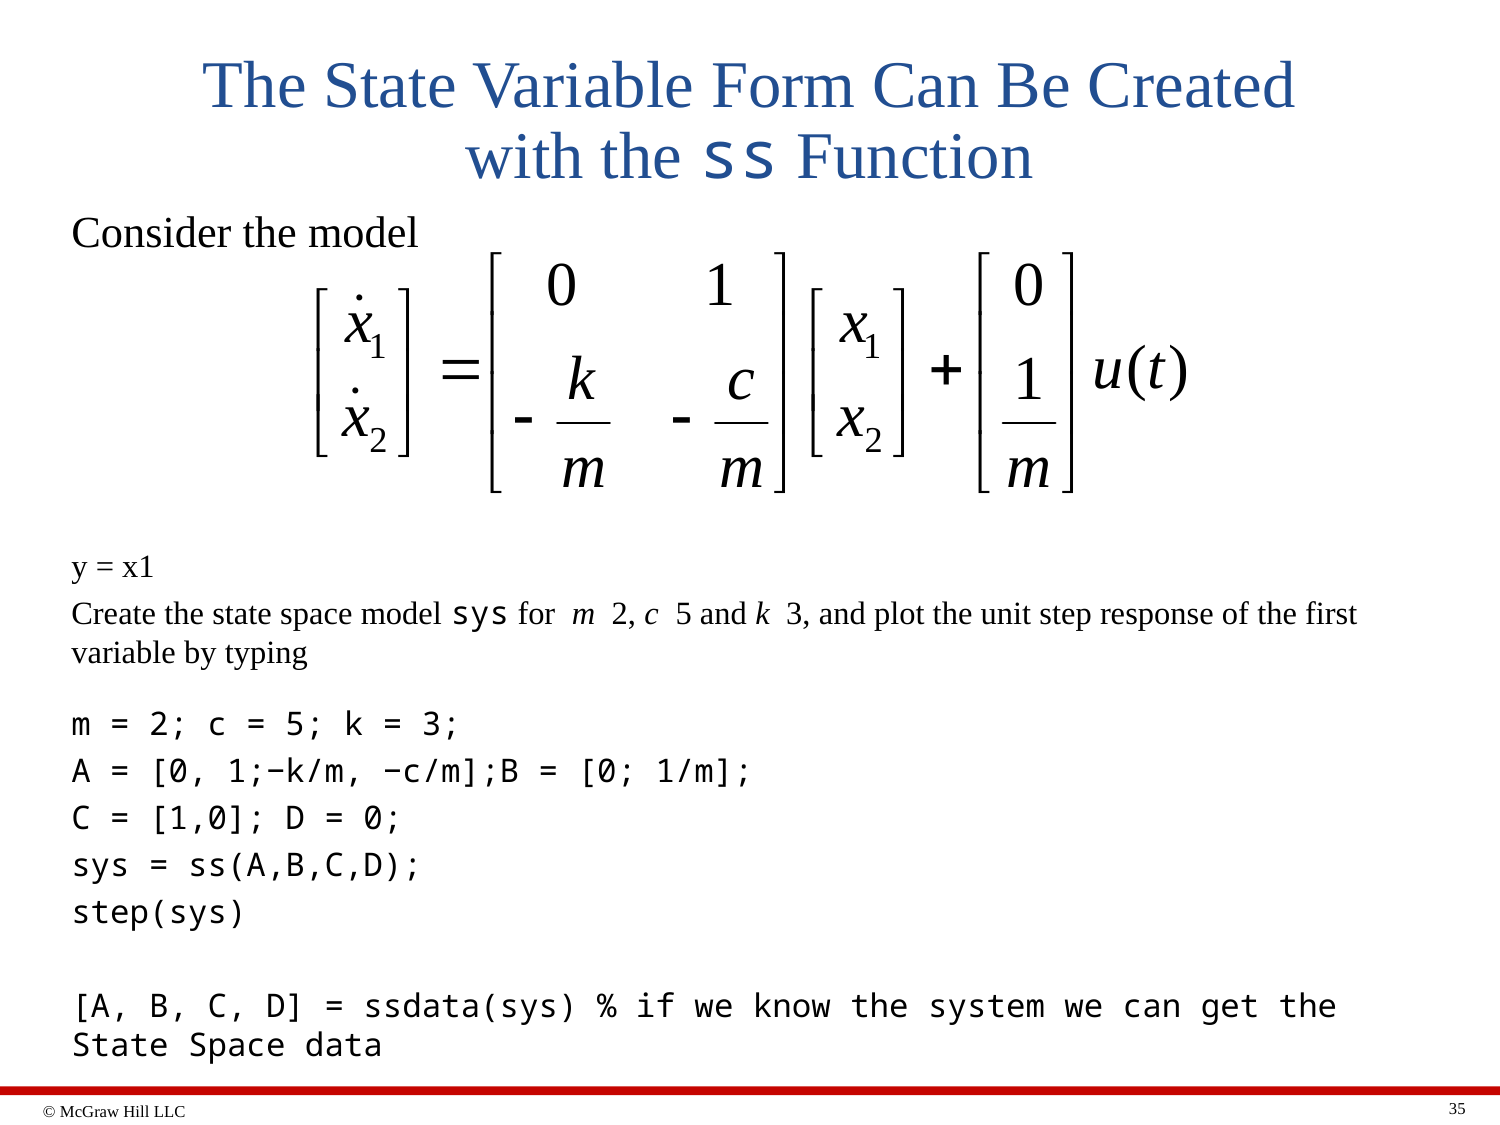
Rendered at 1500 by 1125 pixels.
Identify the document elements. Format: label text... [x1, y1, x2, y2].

title The State Variable Form Can Be Created with the ss Function [136, 22, 1363, 221]
list Consider the model [56, 195, 610, 265]
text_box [302, 237, 1198, 509]
slide_number 35 [1415, 1094, 1474, 1122]
